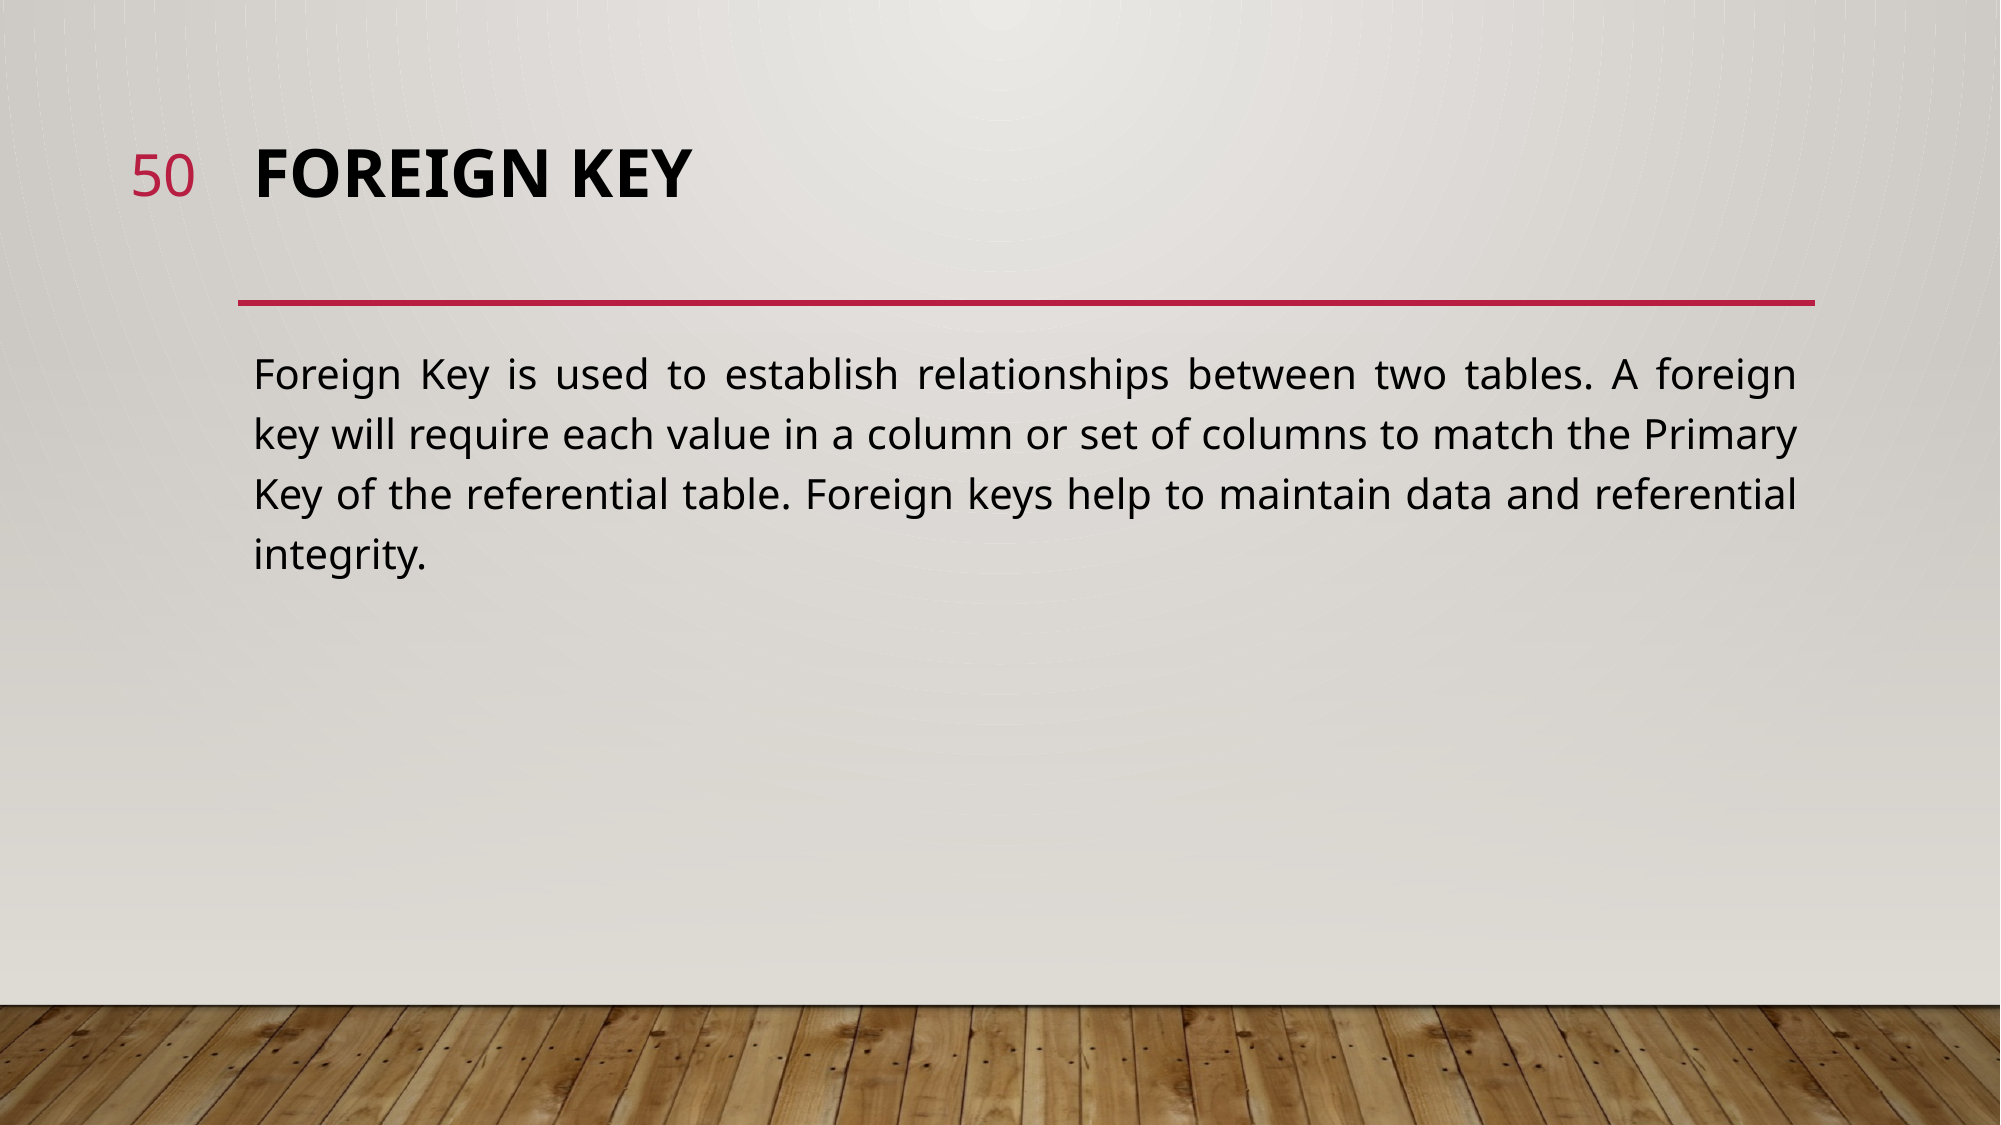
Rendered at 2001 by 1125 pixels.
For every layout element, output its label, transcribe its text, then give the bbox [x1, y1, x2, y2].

title Foreign Key [238, 131, 1814, 305]
list Foreign Key is used to establish relationships between two tables. A foreign key will require each value in a column or set of columns to match the Primary Key of the referential table. Foreign keys help to maintain data and referential integrity. [238, 330, 1814, 897]
slide_number 50 [78, 131, 212, 214]
picture [0, 1005, 2000, 1125]
